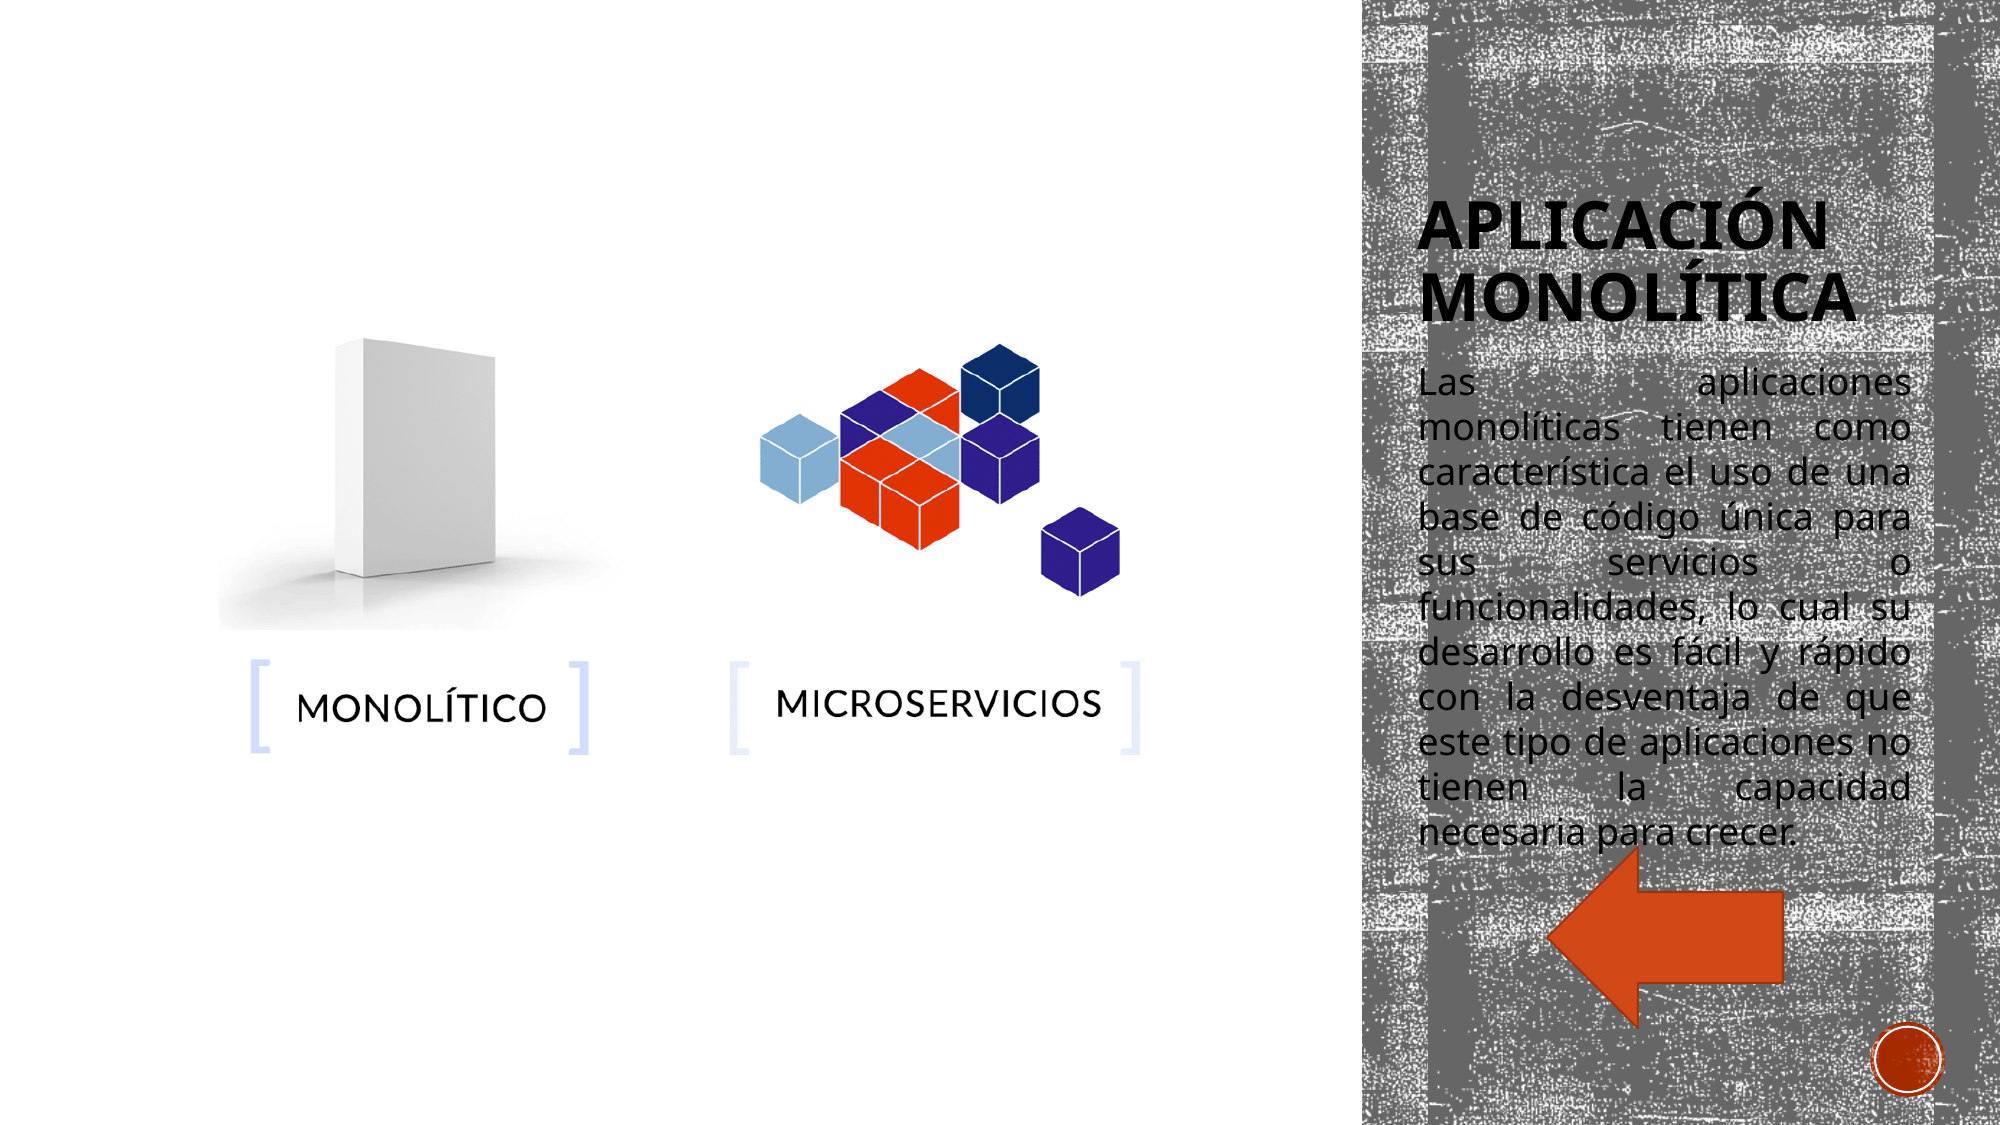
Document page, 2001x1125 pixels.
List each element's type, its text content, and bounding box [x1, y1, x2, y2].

title Aplicación monolítica [1402, 133, 1928, 344]
text_box [1546, 845, 1785, 1030]
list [140, 245, 1236, 803]
list Las aplicaciones monolíticas tienen como característica el uso de una base de código única para sus servicios o funcionalidades, lo cual su desarrollo es fácil y rápido con la desventaja de que este tipo de aplicaciones no tienen la capacidad necesaria para crecer. [1402, 349, 1928, 890]
